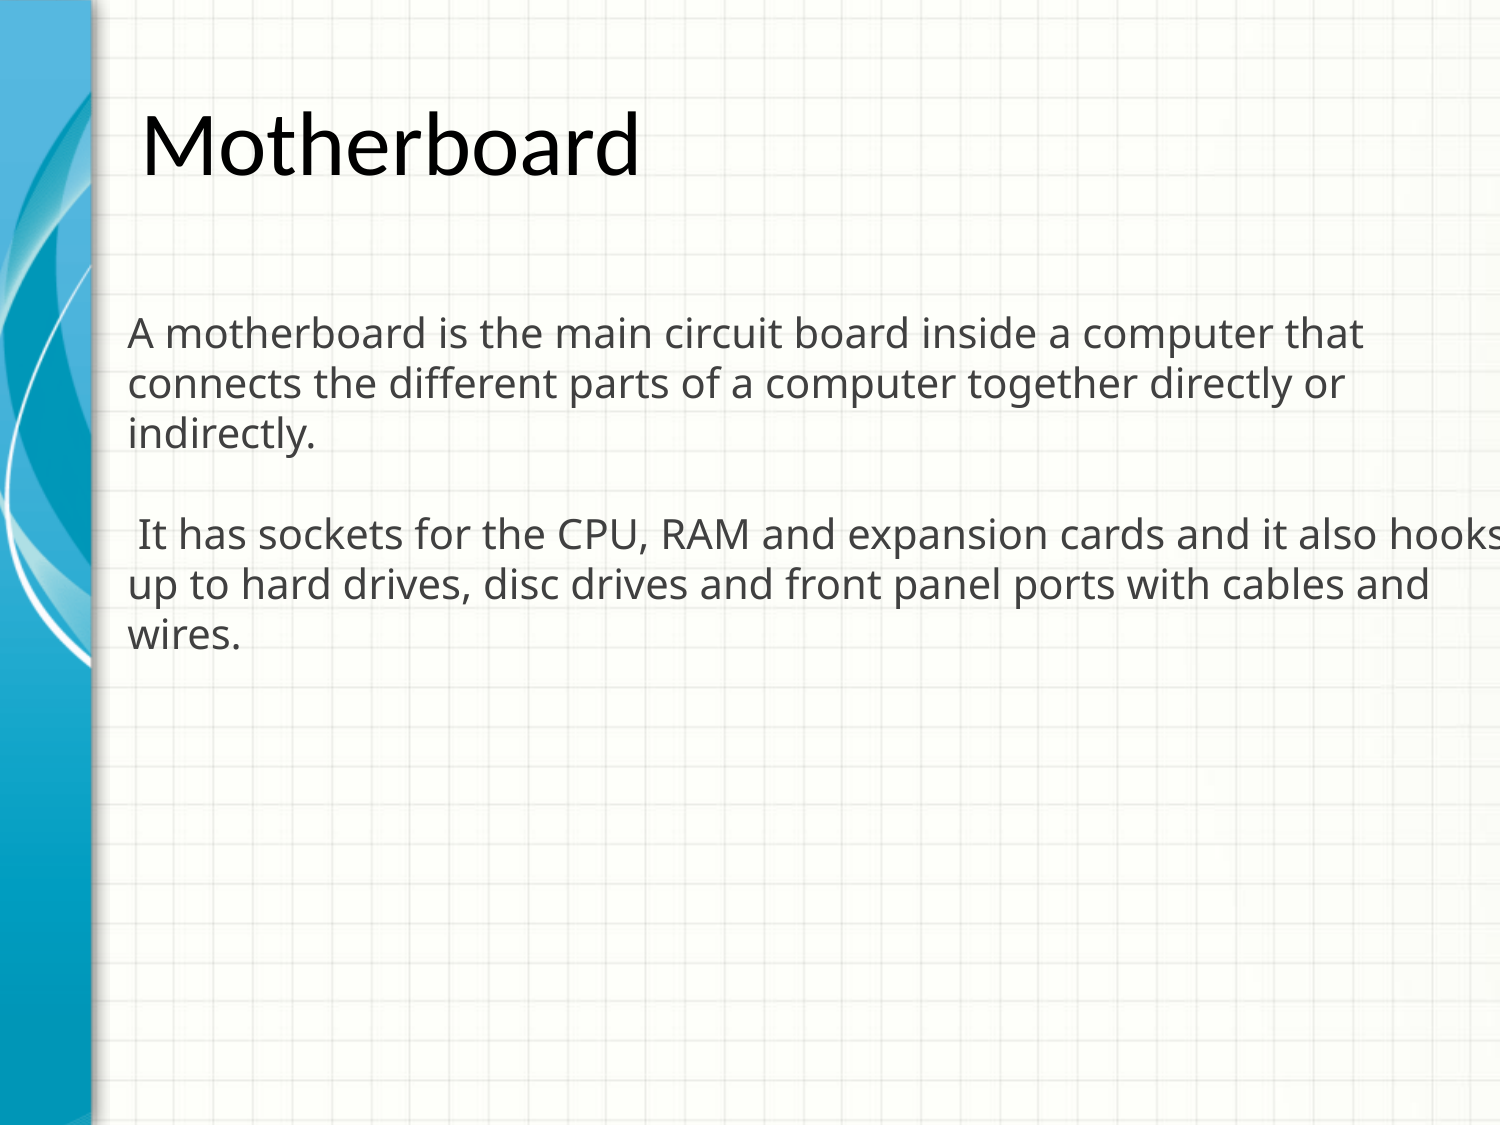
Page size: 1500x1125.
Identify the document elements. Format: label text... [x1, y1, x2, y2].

text_box A motherboard is the main circuit board inside a computer that connects the different parts of a computer together directly or indirectly. It has sockets for the CPU, RAM and expansion cards and it also hooks up to hard drives, disc drives and front panel ports with cables and wires. [112, 299, 1500, 715]
title Motherboard [125, 45, 1450, 233]
picture [0, 0, 1500, 1125]
